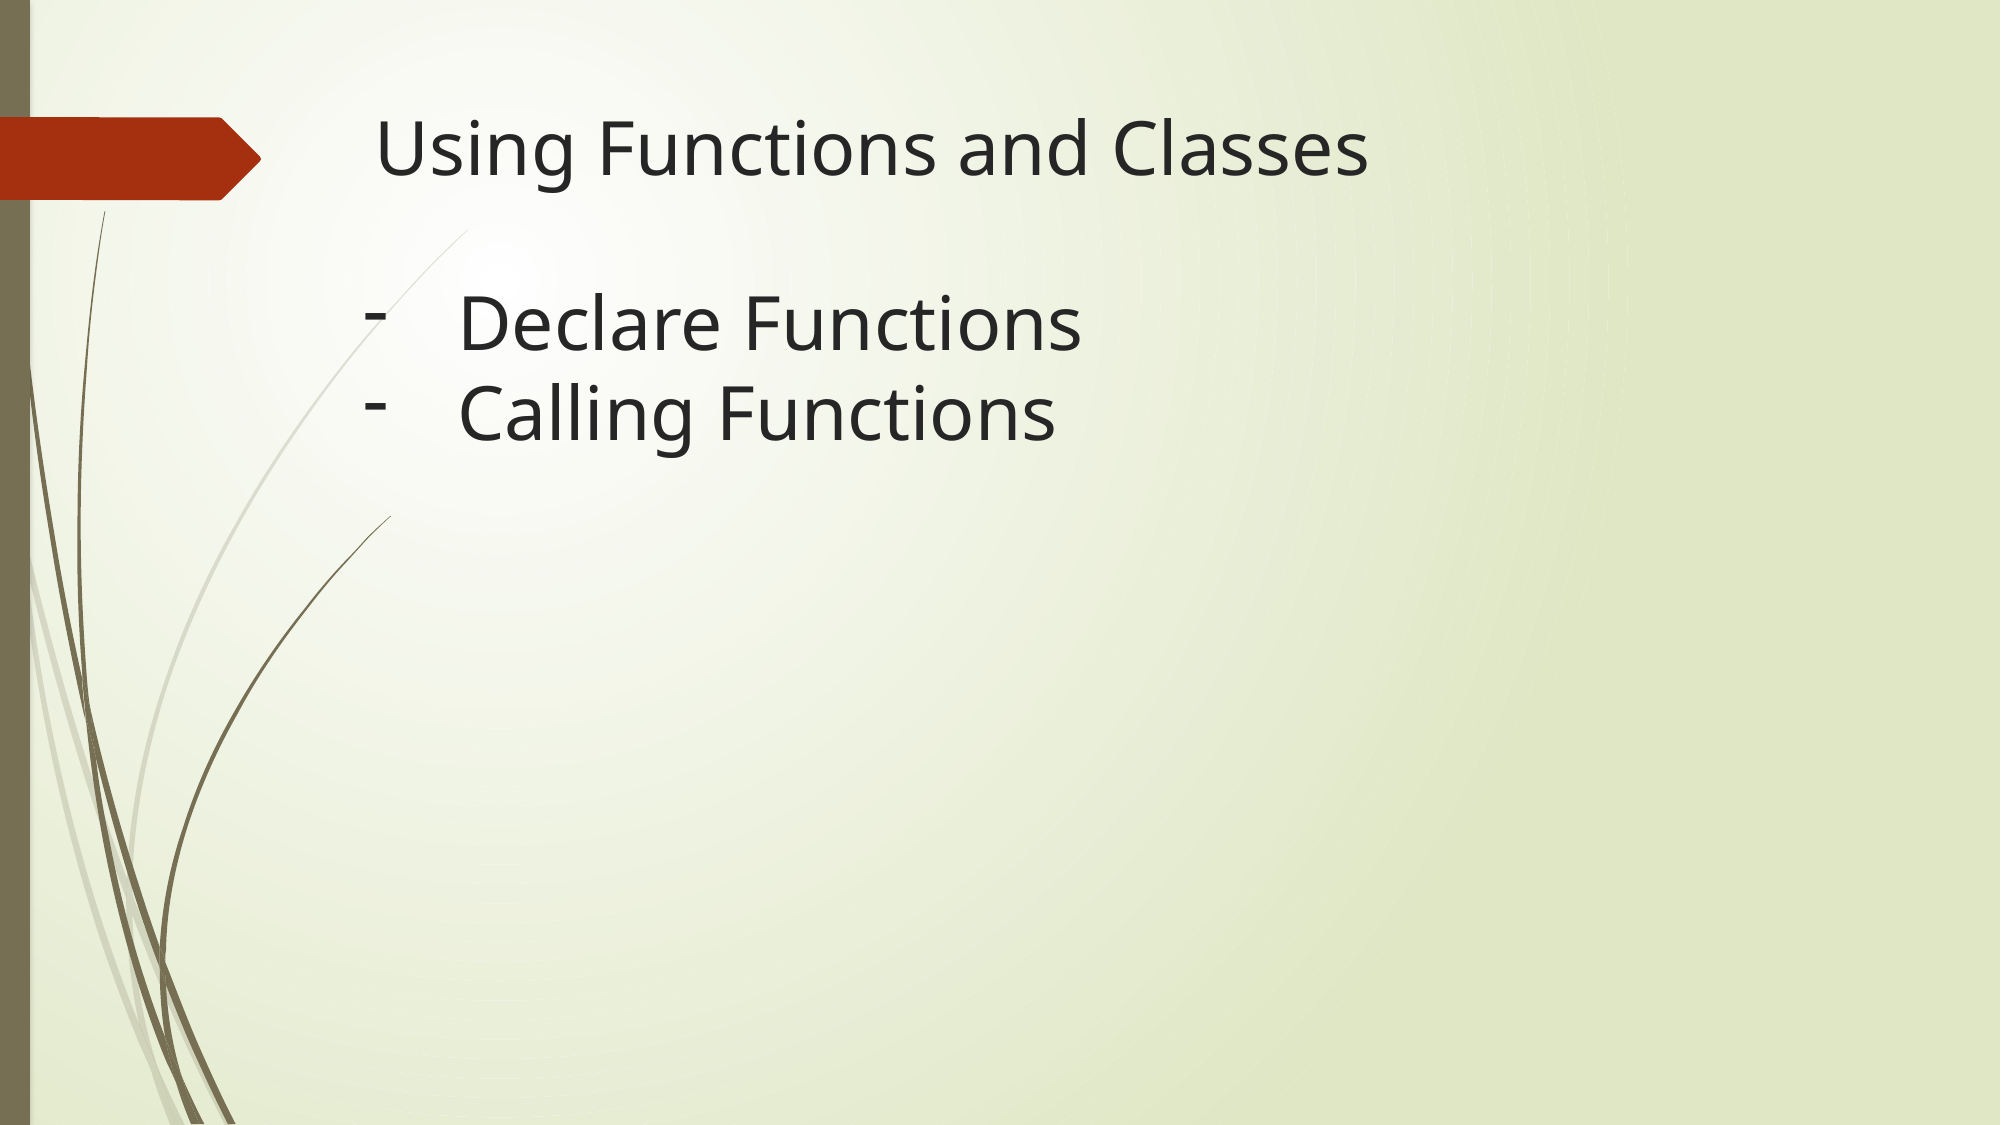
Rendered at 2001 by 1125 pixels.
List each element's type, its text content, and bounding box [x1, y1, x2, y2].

title Using Functions and Classes [359, 92, 1834, 216]
text_box Declare Functions Calling Functions [348, 267, 1822, 563]
